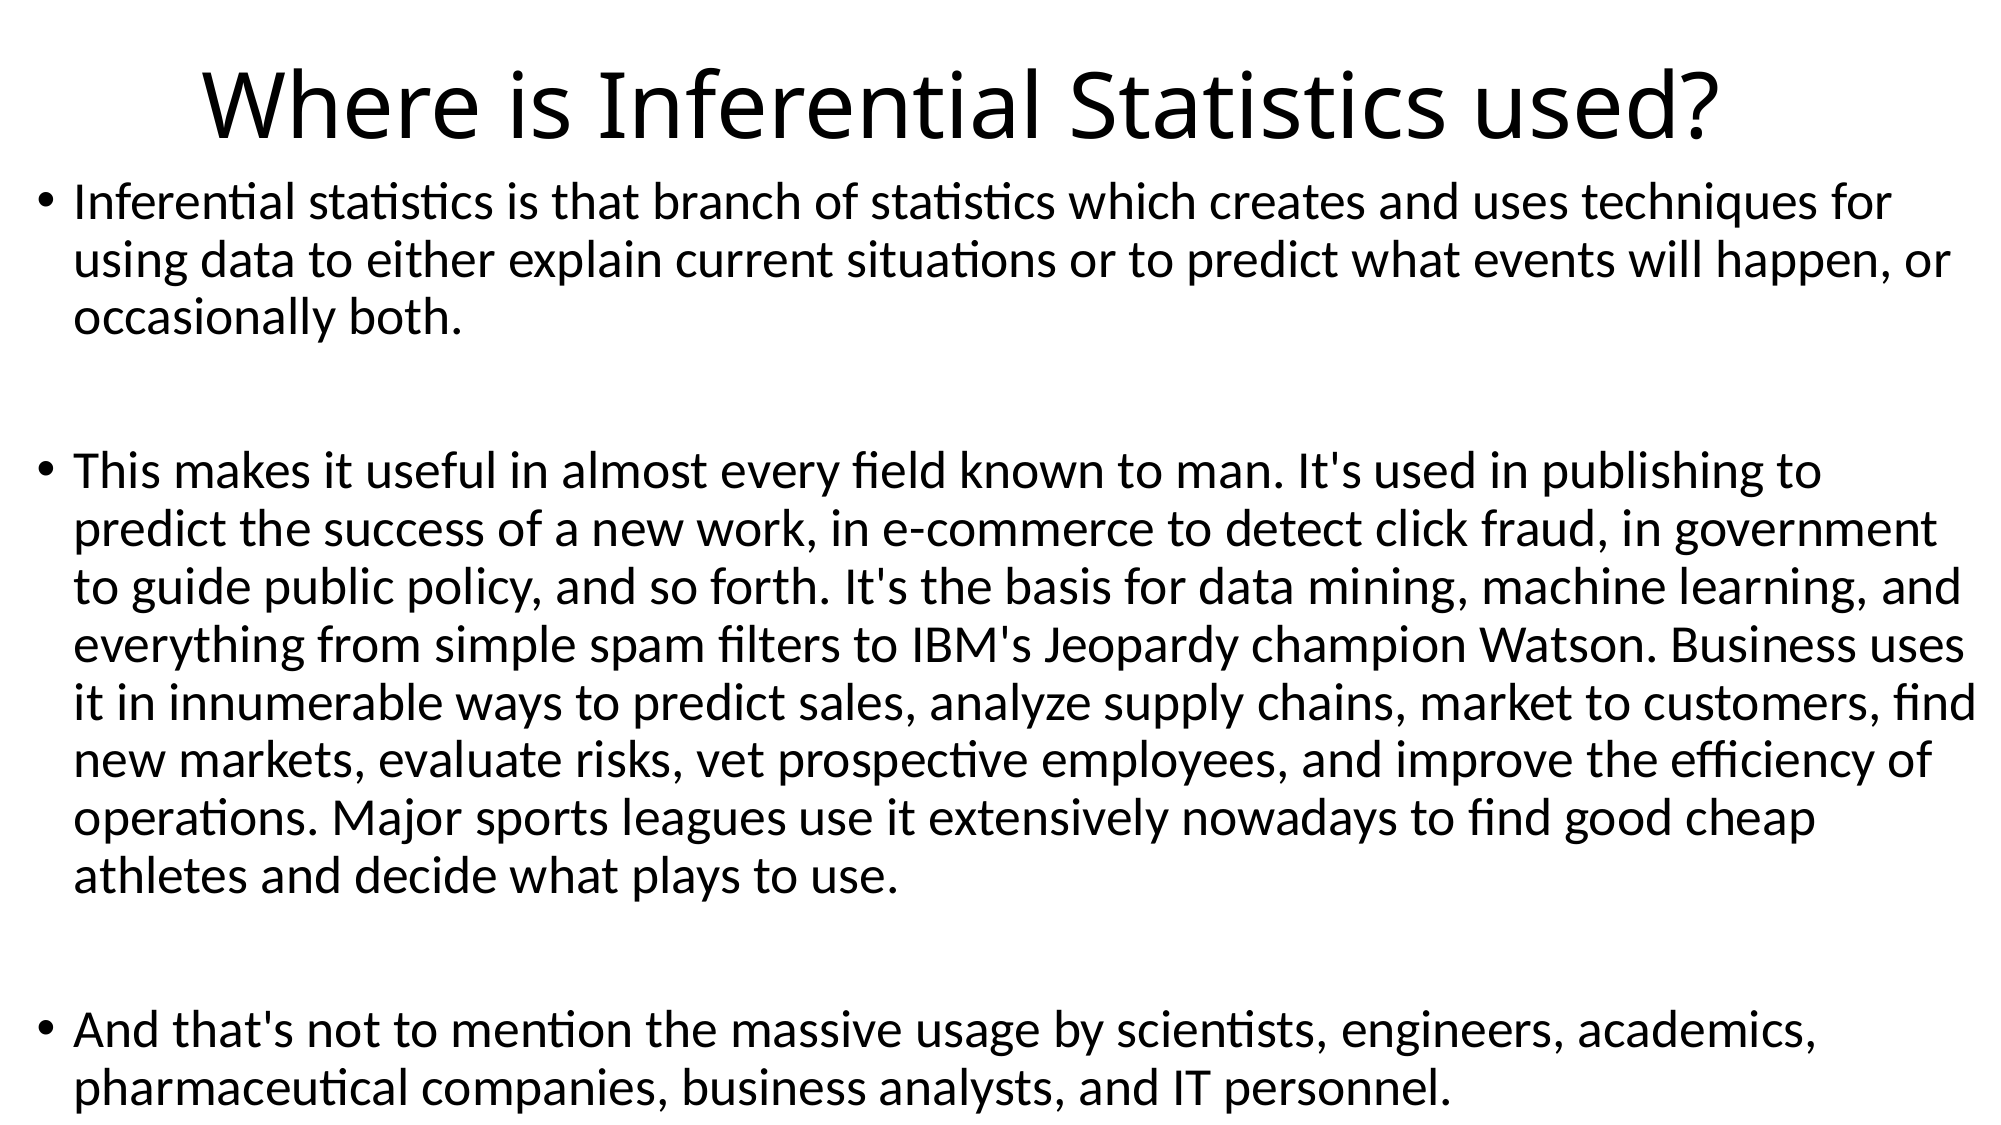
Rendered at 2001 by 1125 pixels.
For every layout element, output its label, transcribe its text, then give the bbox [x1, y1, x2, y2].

list Inferential statistics is that branch of statistics which creates and uses techniques for using data to either explain current situations or to predict what events will happen, or occasionally both. This makes it useful in almost every field known to man. It's used in publishing to predict the success of a new work, in e-commerce to detect click fraud, in government to guide public policy, and so forth. It's the basis for data mining, machine learning, and everything from simple spam filters to IBM's Jeopardy champion Watson. Business uses it in innumerable ways to predict sales, analyze supply chains, market to customers, find new markets, evaluate risks, vet prospective employees, and improve the efficiency of operations. Major sports leagues use it extensively nowadays to find good cheap athletes and decide what plays to use. And that's not to mention the massive usage by scientists, engineers, academics, pharmaceutical companies, business analysts, and IT personnel. [21, 165, 2000, 1125]
title Where is Inferential Statistics used? [98, 0, 1824, 165]
